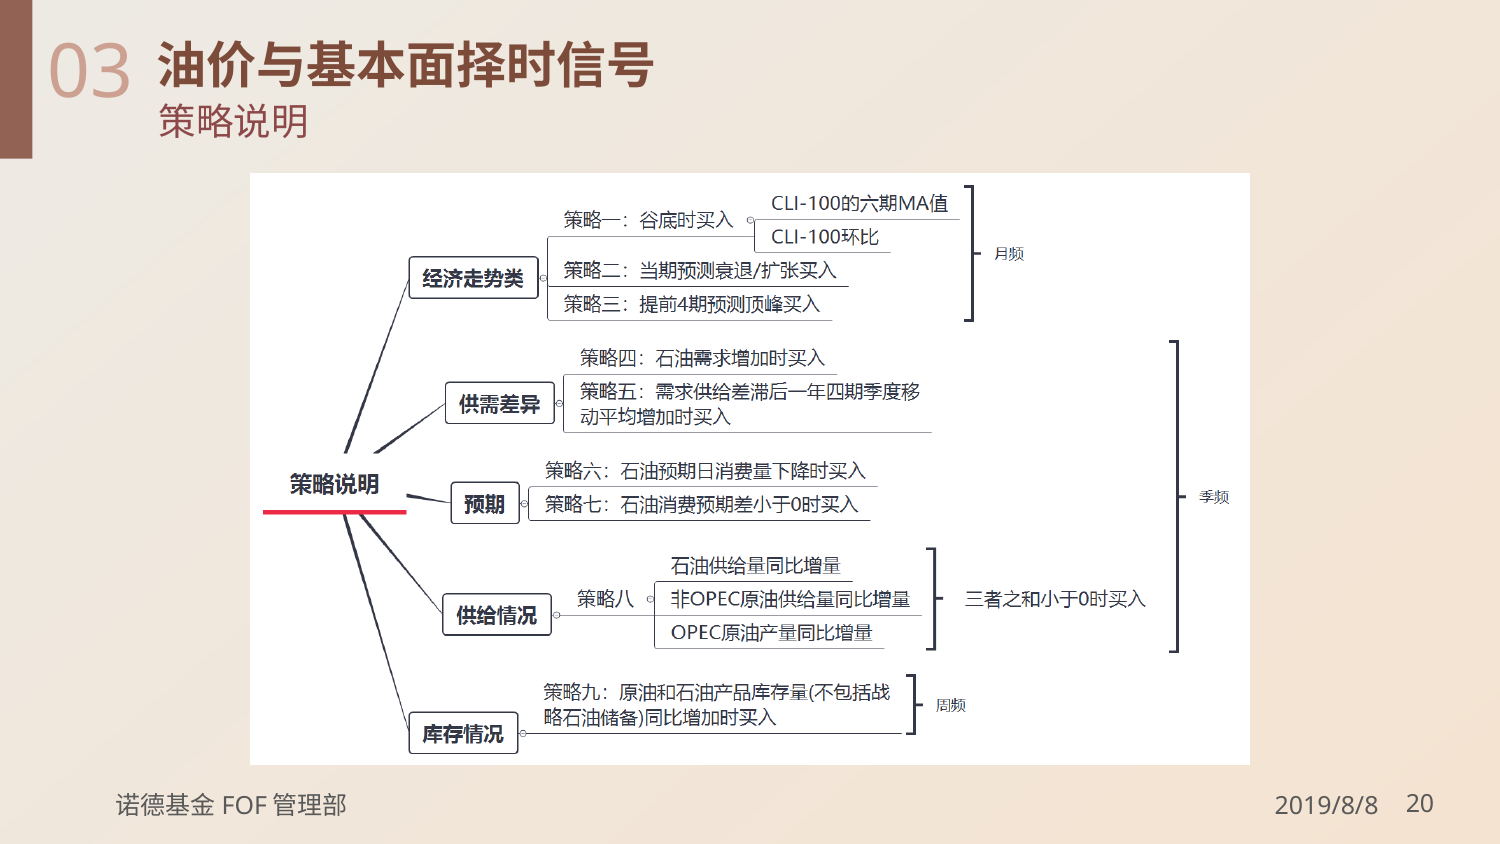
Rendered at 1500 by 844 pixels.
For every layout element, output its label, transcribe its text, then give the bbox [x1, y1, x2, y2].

slide_number 20 [1401, 782, 1494, 827]
footer 诺德基金FOF管理部 [108, 782, 576, 827]
text_box 油价与基本面择时信号 [152, 26, 685, 110]
text_box 策略说明 [144, 90, 324, 151]
picture [250, 173, 1250, 765]
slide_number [1043, 782, 1386, 827]
text_box 03 [33, 14, 152, 120]
text_box [0, 0, 35, 161]
